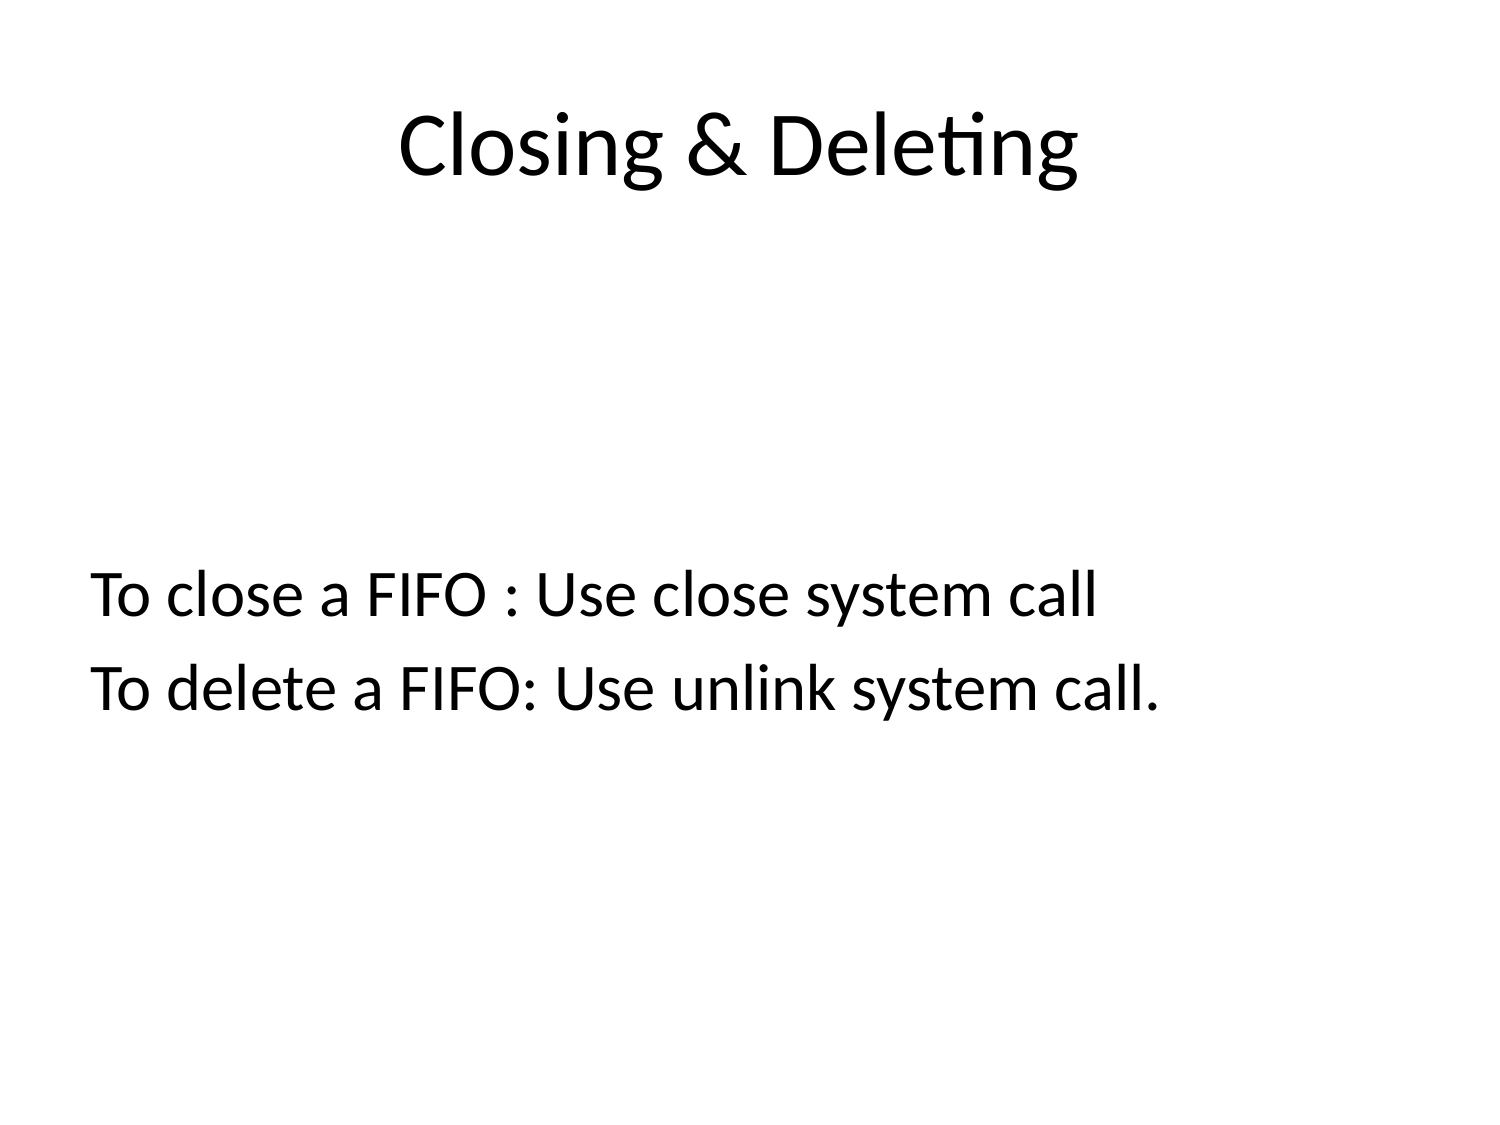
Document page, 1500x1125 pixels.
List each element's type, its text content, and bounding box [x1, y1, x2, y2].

title Closing & Deleting [75, 45, 1425, 233]
list To close a FIFO : Use close system call To delete a FIFO: Use unlink system call. [75, 262, 1425, 1005]
